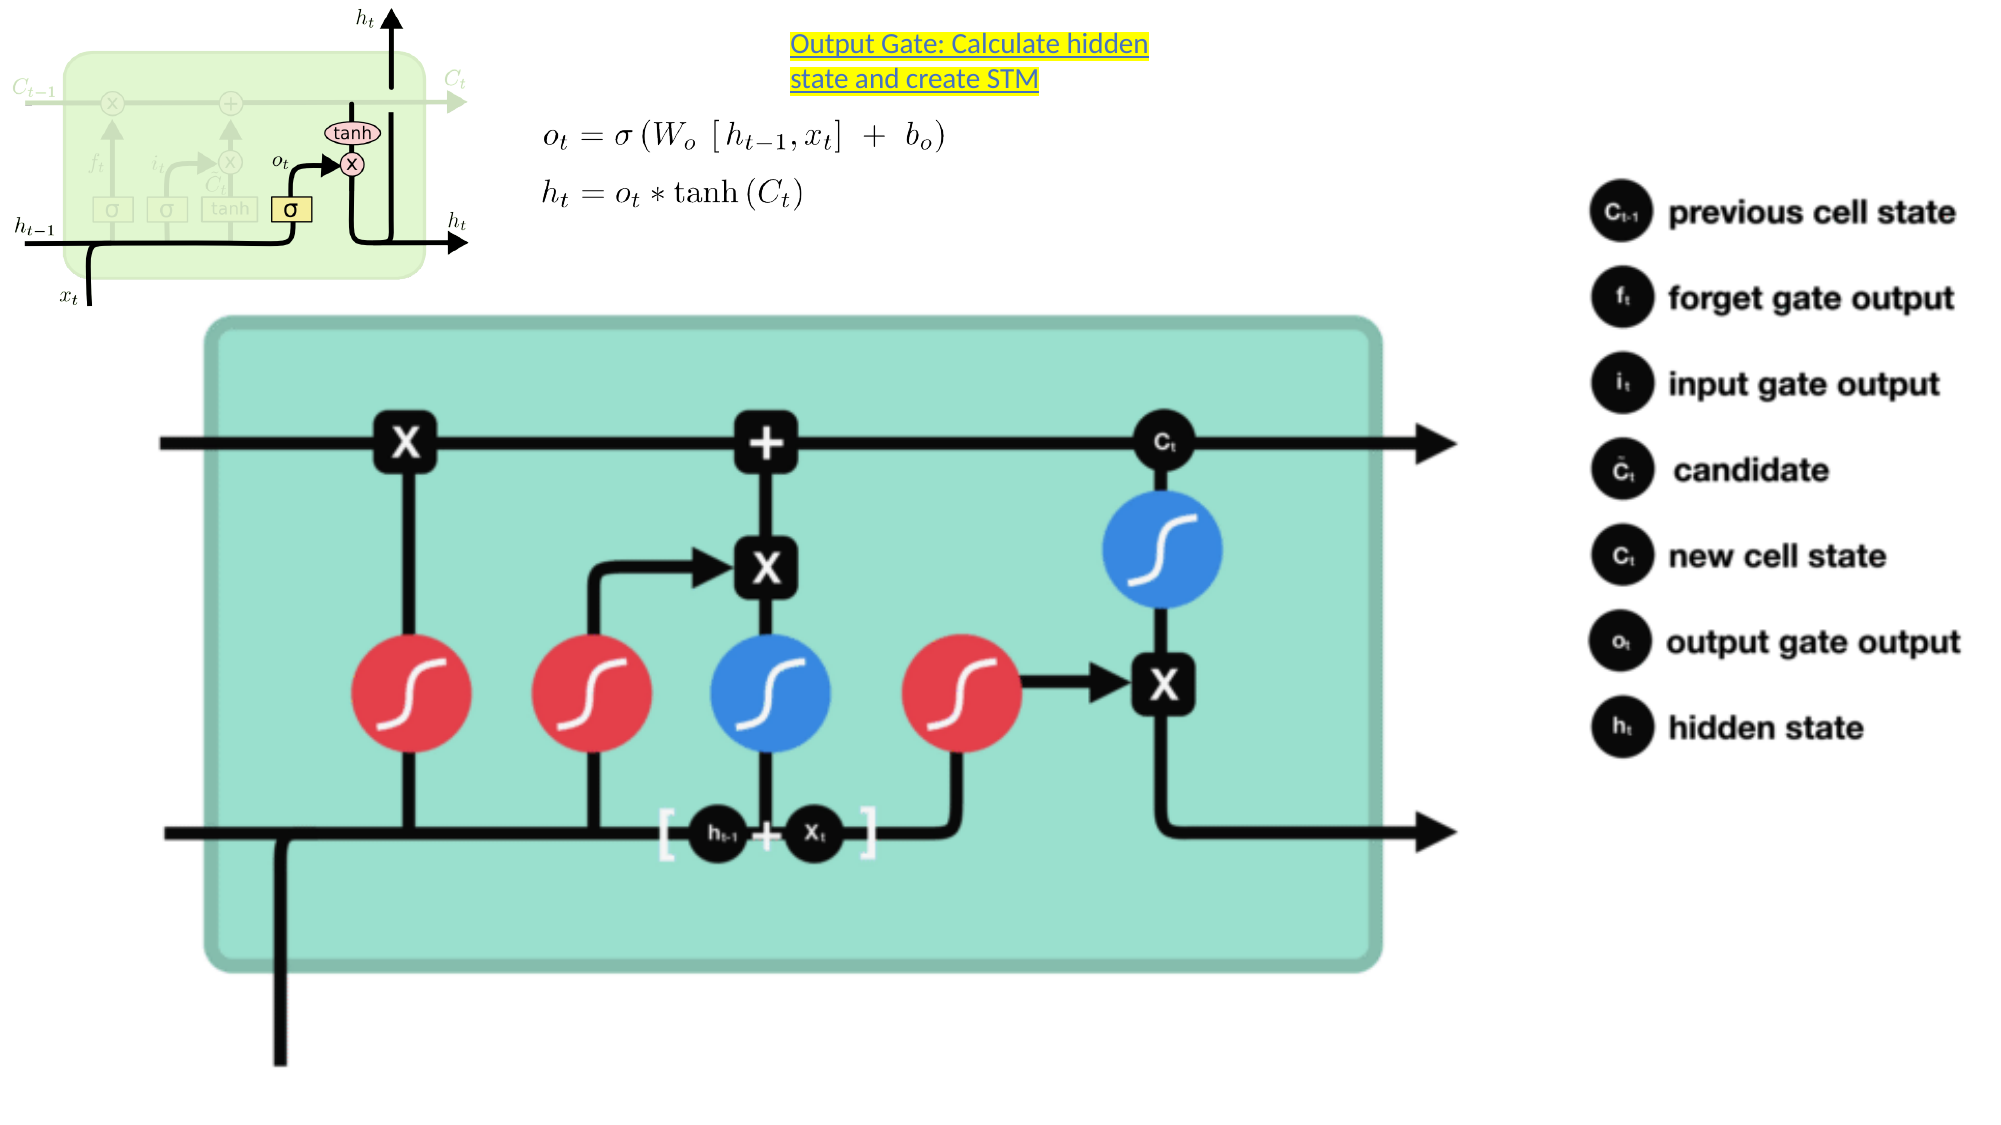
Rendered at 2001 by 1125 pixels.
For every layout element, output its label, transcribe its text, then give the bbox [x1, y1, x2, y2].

text_box Output Gate: Calculate hidden state and create STM [1000, 17, 1170, 102]
picture [0, 0, 1984, 1086]
